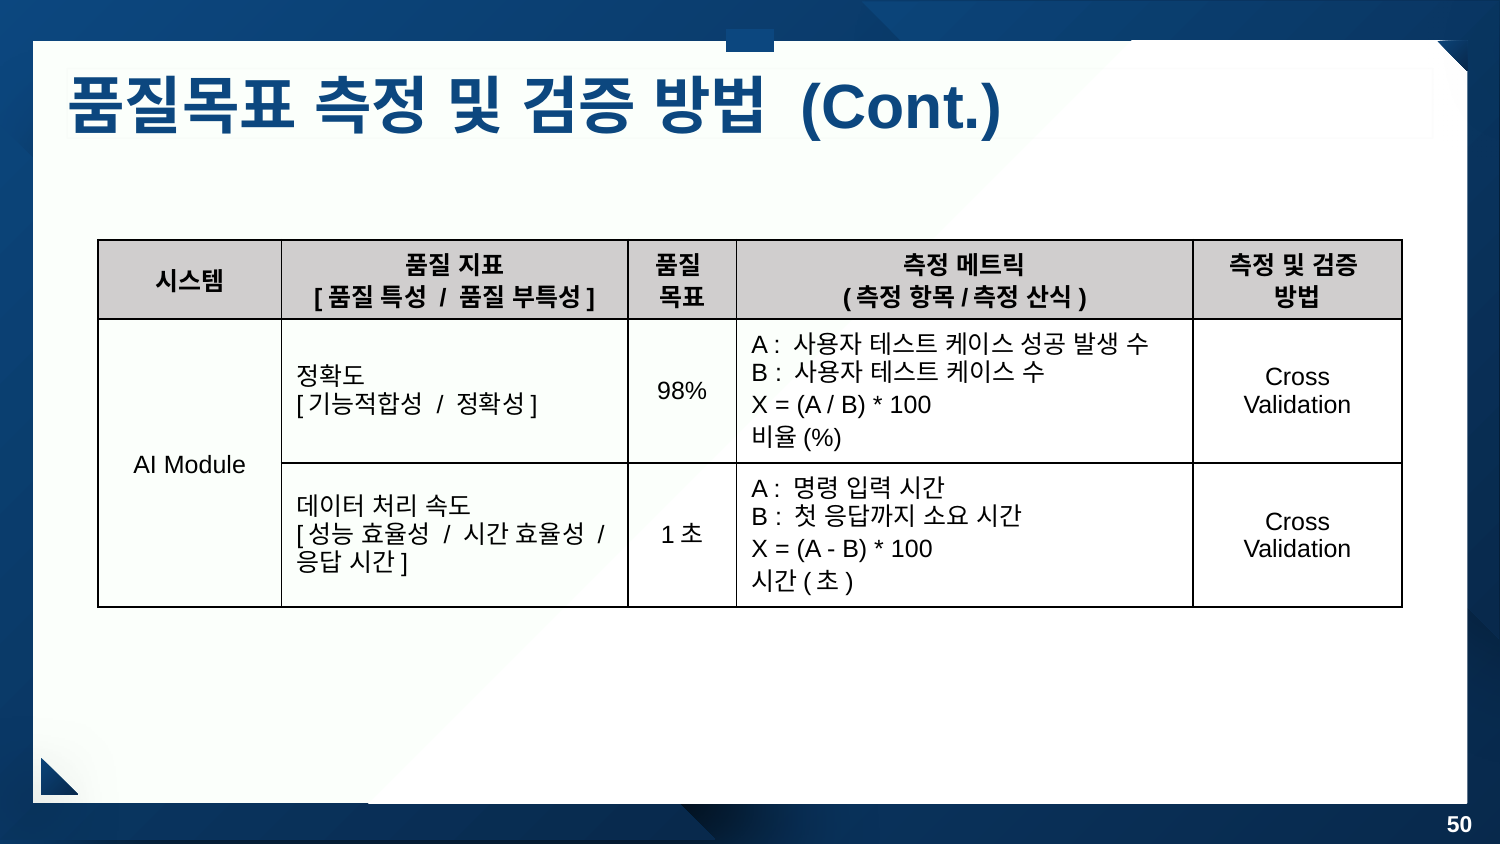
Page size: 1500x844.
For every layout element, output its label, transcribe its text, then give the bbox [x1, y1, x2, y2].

table_cell A : 사용자 테스트 케이스 성공 발생 수 B : 사용자 테스트 케이스 수 X = (A / B) * 100 비율(%) [737, 320, 1192, 462]
table_cell Cross Validation [1194, 320, 1401, 462]
slide_number 50 [1401, 810, 1473, 836]
table_header 측정 및 검증 방법 [1194, 241, 1401, 318]
table_cell 98% [629, 320, 736, 462]
table_header 시스템 [99, 241, 281, 318]
title 품질목표 측정 및 검증 방법 (Cont.) [66, 68, 1434, 139]
table_cell 1초 [629, 464, 736, 606]
table_header 측정 메트릭 (측정 항목/측정 산식) [737, 241, 1192, 318]
table_cell A : 명령 입력 시간 B : 첫 응답까지 소요 시간 X = (A - B) * 100 시간(초) [737, 464, 1192, 606]
table_cell Cross Validation [1194, 464, 1401, 606]
table_cell 정확도 [기능적합성 / 정확성] [282, 320, 627, 462]
table_cell 데이터 처리 속도 [성능 효율성 / 시간 효율성 / 응답 시간] [282, 464, 627, 606]
table_header 품질 목표 [629, 241, 736, 318]
table_cell AI Module [99, 320, 281, 606]
table_header 품질 지표 [품질 특성 / 품질 부특성] [282, 241, 627, 318]
